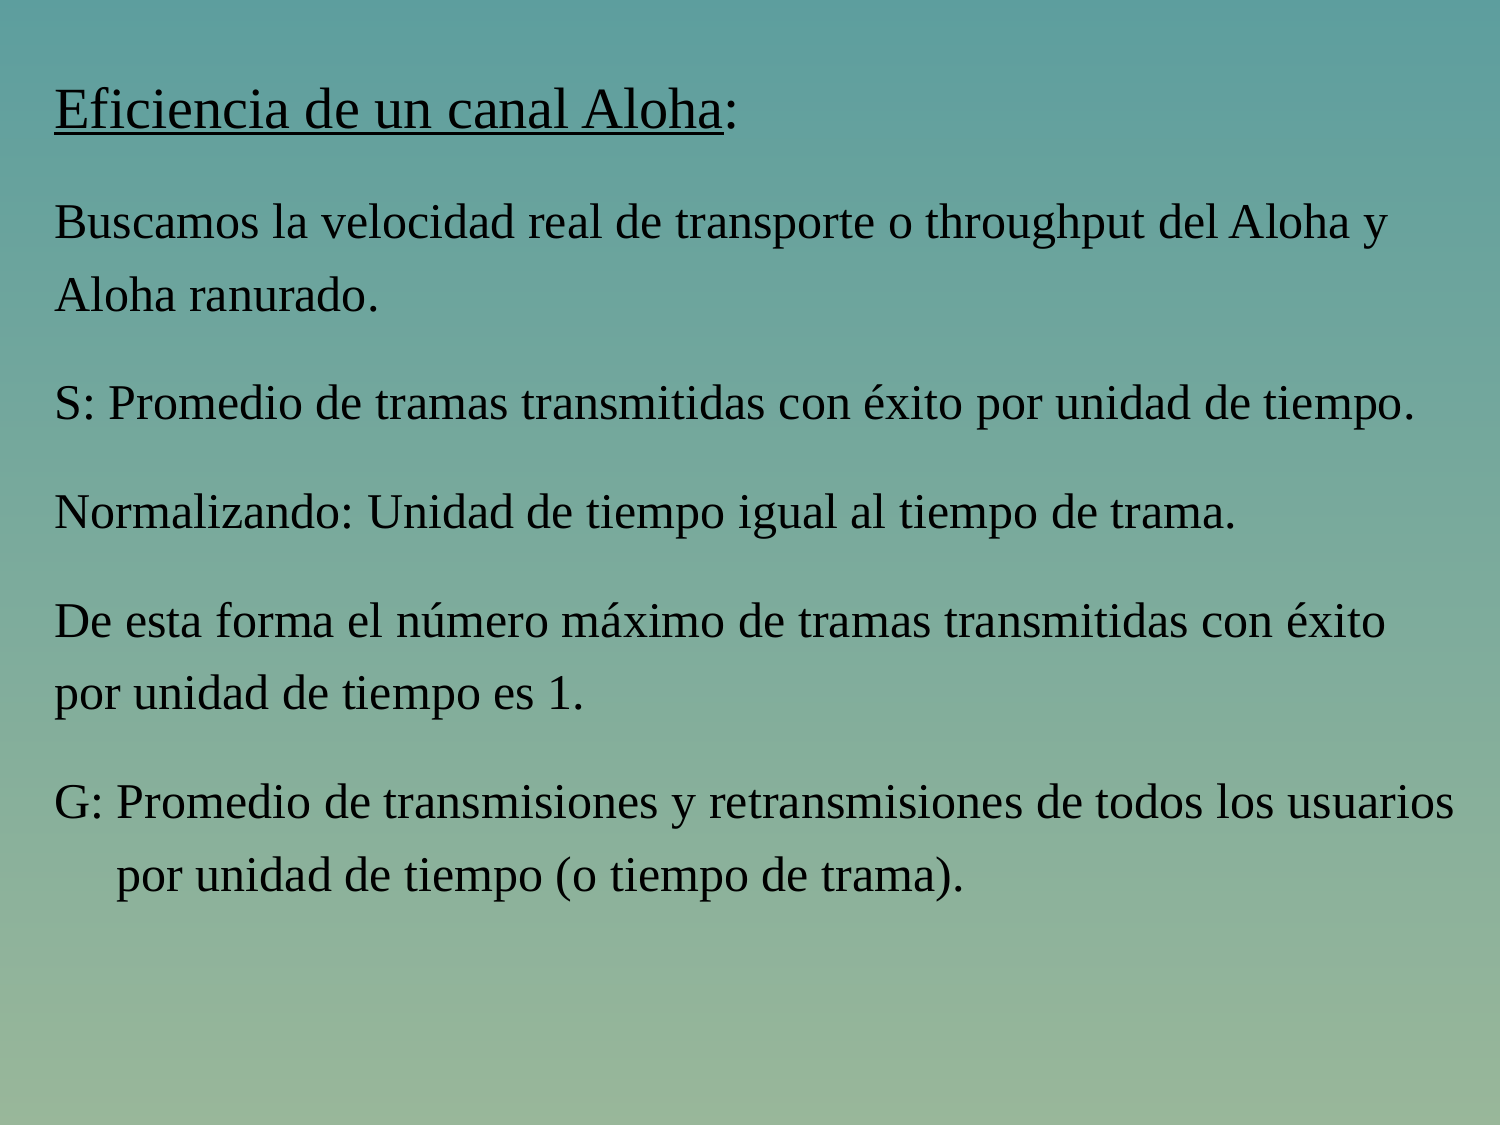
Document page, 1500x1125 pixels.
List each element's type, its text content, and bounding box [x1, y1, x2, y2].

list Eficiencia de un canal Aloha: Buscamos la velocidad real de transporte o throughput del Aloha y Aloha ranurado. S: Promedio de tramas transmitidas con éxito por unidad de tiempo. Normalizando: Unidad de tiempo igual al tiempo de trama. De esta forma el número máximo de tramas transmitidas con éxito por unidad de tiempo es 1. G: Promedio de transmisiones y retransmisiones de todos los usuarios por unidad de tiempo (o tiempo de trama). [38, 61, 1476, 1082]
